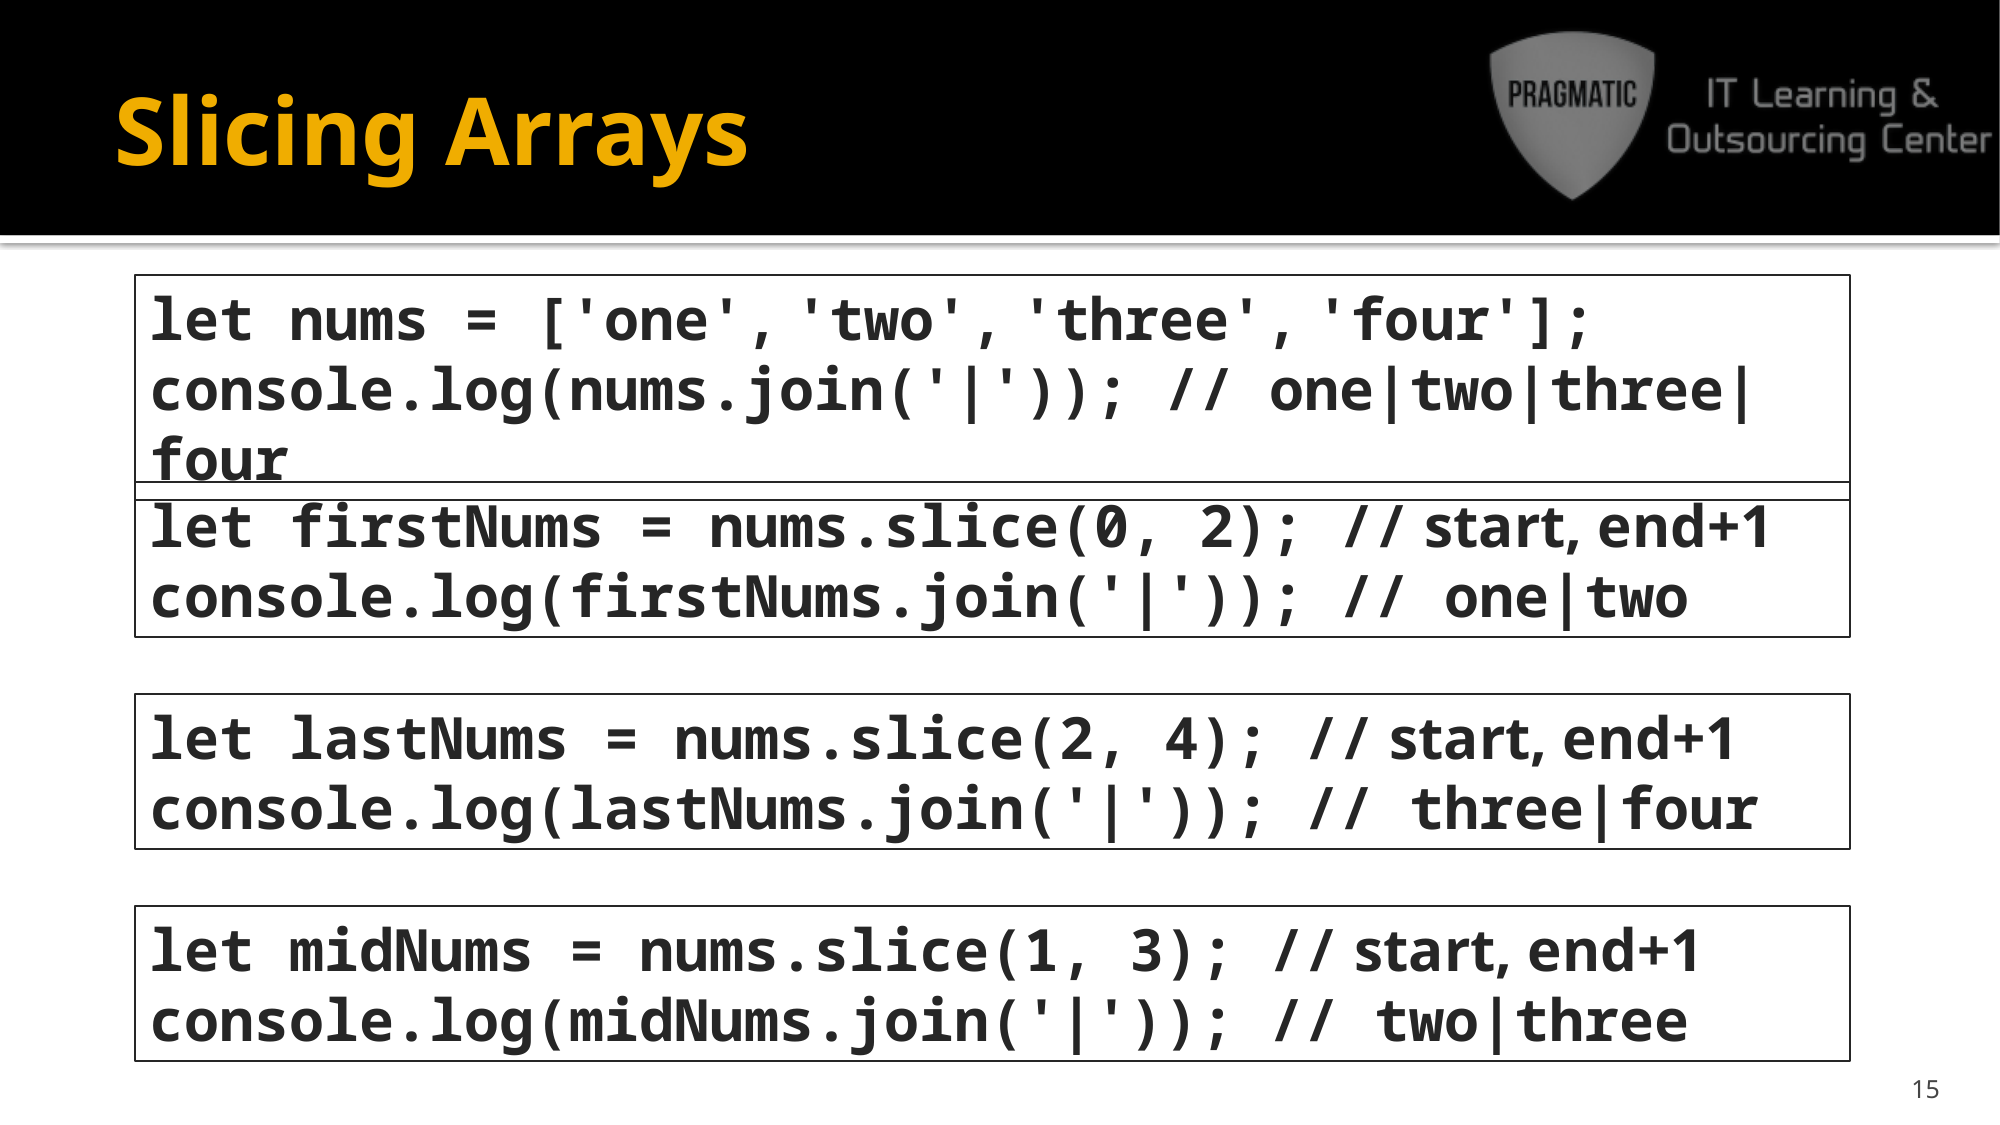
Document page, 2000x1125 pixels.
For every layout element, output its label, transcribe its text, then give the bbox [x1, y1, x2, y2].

text_box let lastNums = nums.slice(2, 4); // start, end+1 console.log(lastNums.join('|')); // three|four [134, 694, 1850, 849]
title Slicing Arrays [99, 25, 1475, 231]
text_box let nums = ['one', 'two', 'three', 'four']; console.log(nums.join('|')); // one|two|three|four [134, 275, 1850, 482]
text_box let midNums = nums.slice(1, 3); // start, end+1 console.log(midNums.join('|')); // two|three [134, 905, 1850, 1061]
picture [1484, 24, 2000, 207]
text_box let firstNums = nums.slice(0, 2); // start, end+1 console.log(firstNums.join('|')); // one|two [134, 482, 1850, 637]
slide_number 15 [1794, 1062, 1955, 1108]
